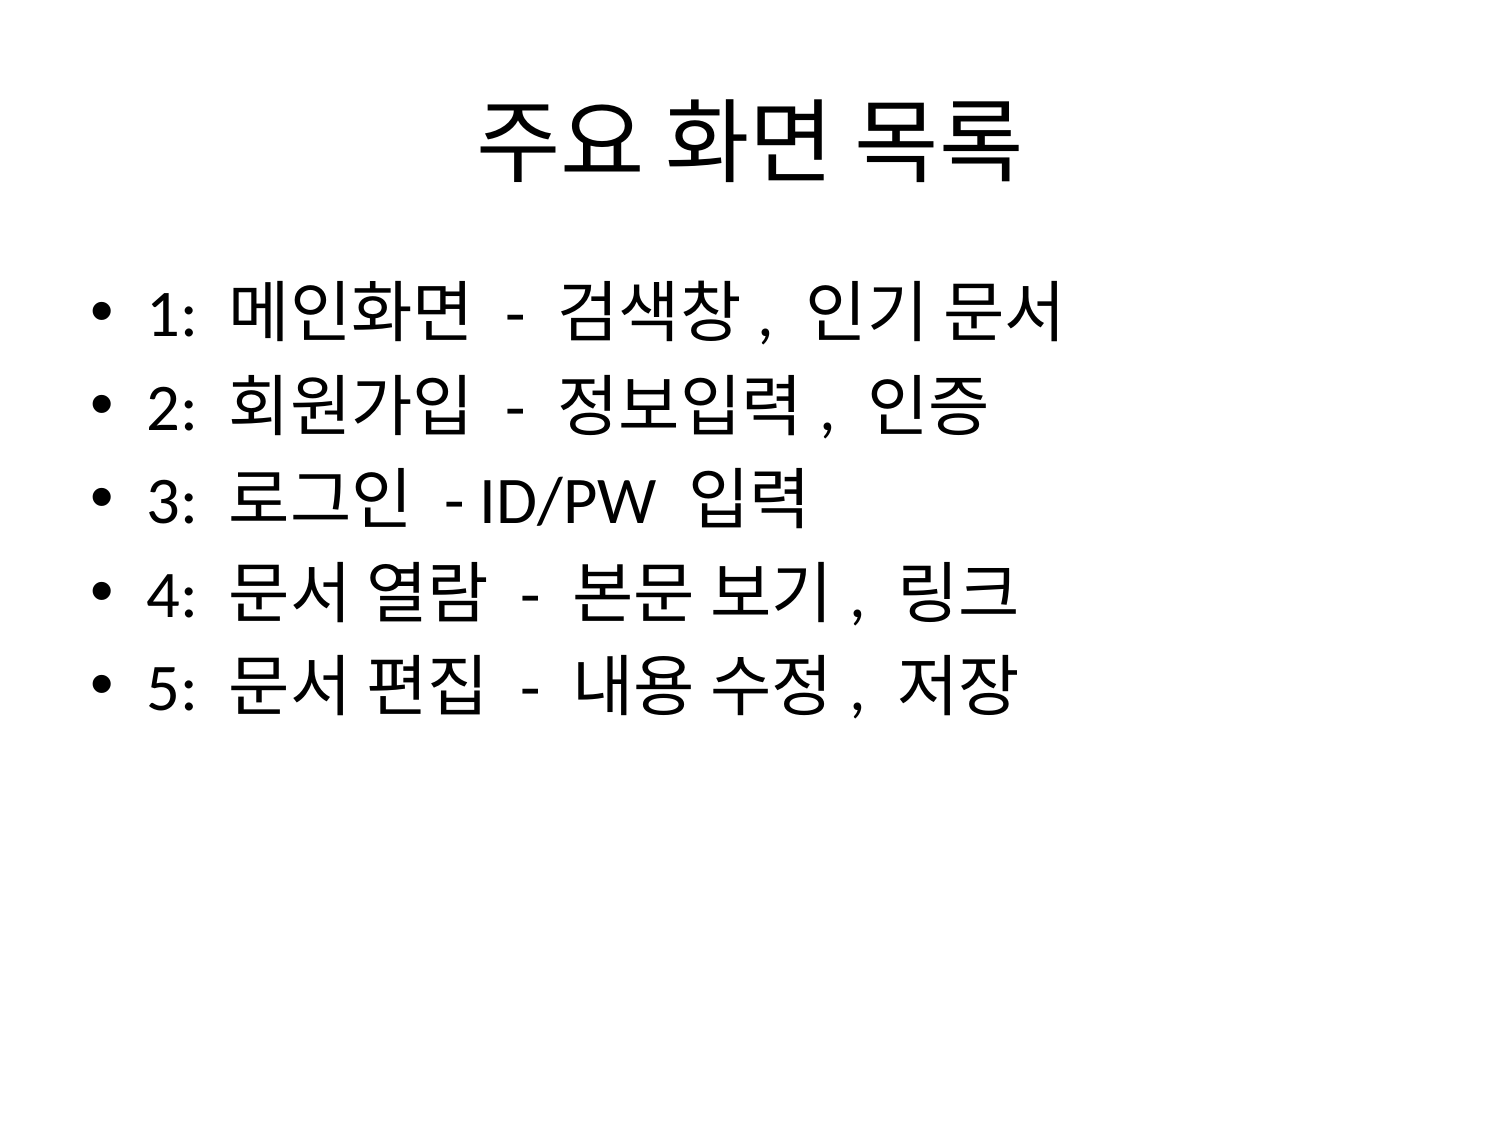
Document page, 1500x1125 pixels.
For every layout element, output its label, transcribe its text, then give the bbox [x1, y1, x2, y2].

list 1: 메인화면 - 검색창, 인기 문서 2: 회원가입 - 정보입력, 인증 3: 로그인 - ID/PW 입력 4: 문서 열람 - 본문 보기, 링크 5: 문서 편집 - 내용 수정, 저장 [75, 262, 1426, 1006]
title 주요 화면 목록 [75, 45, 1426, 233]
